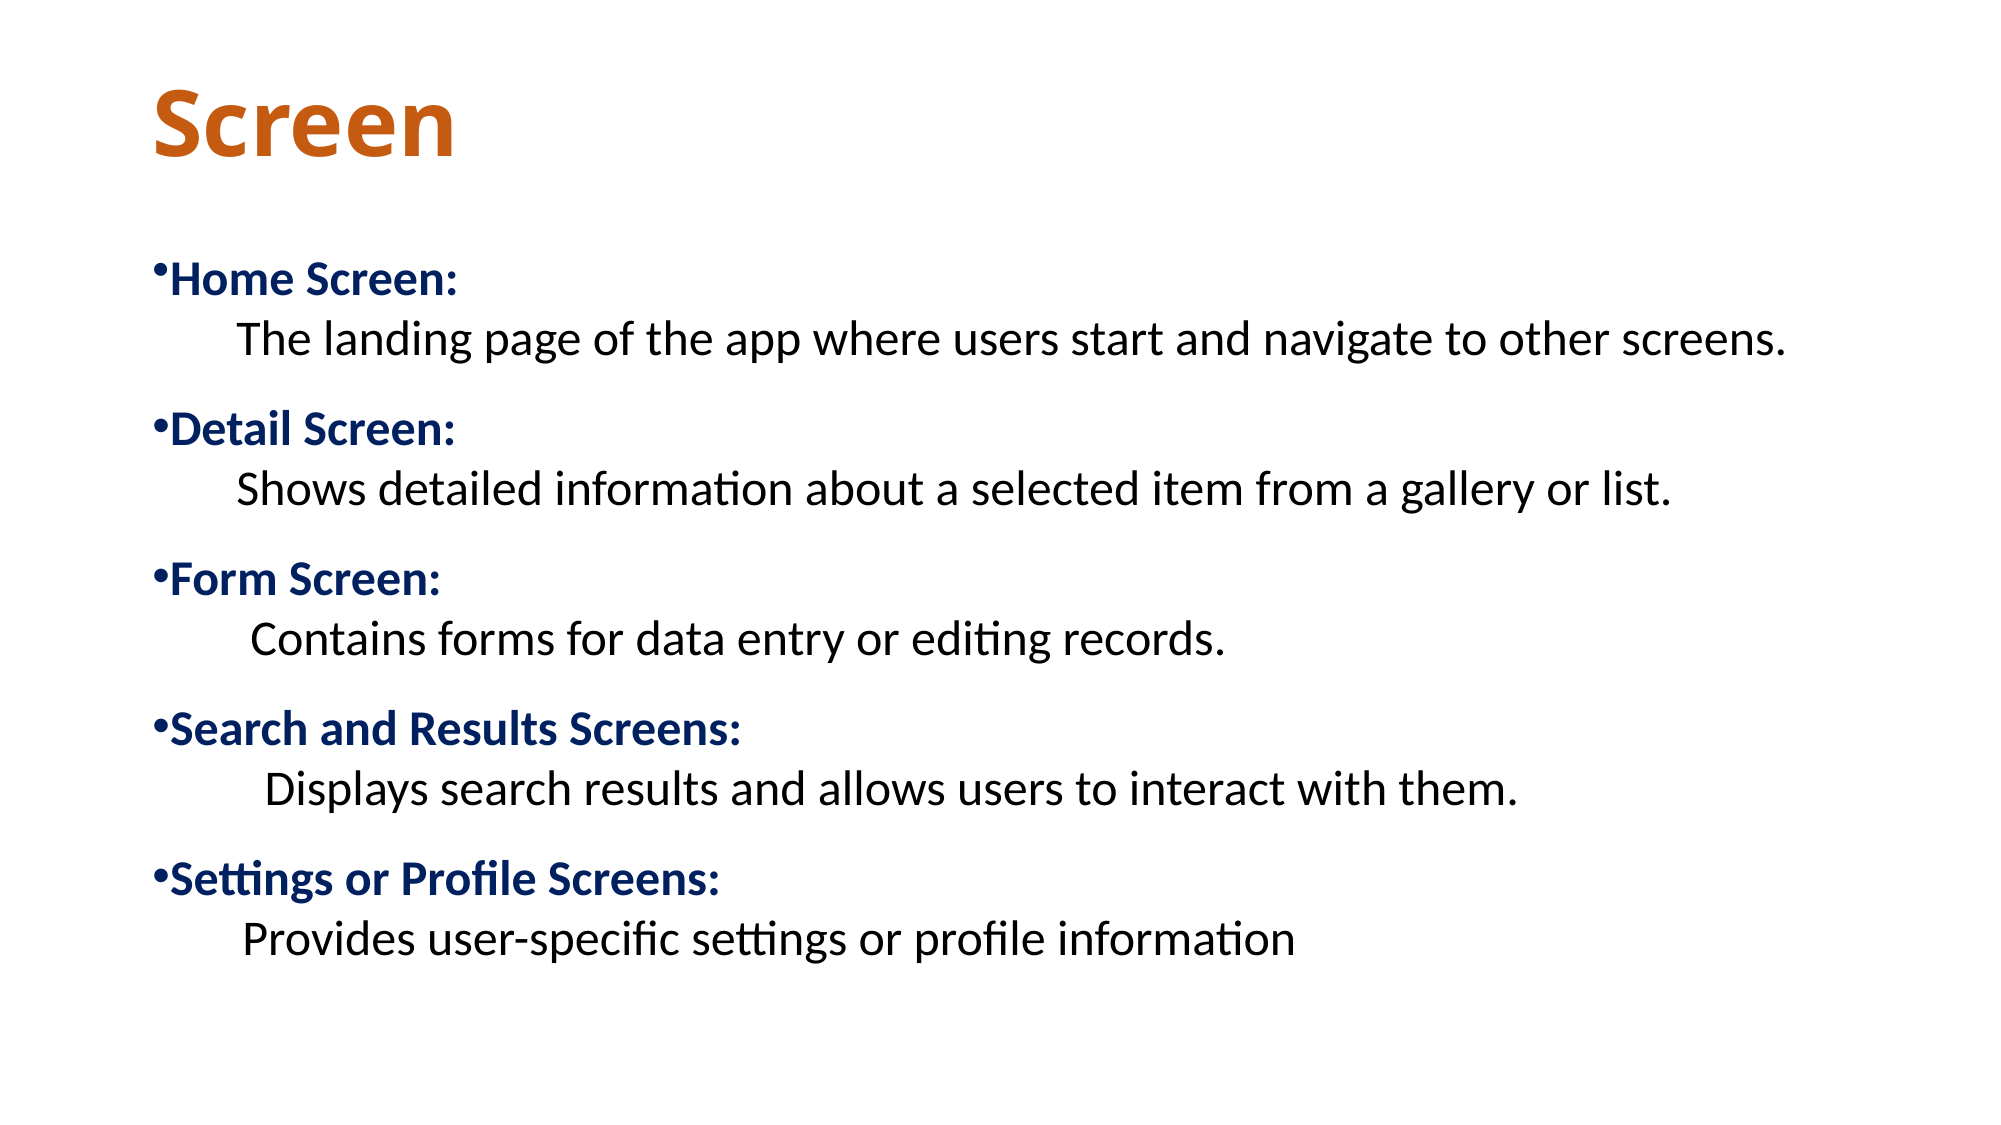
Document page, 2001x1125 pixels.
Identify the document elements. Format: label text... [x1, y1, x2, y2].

title Screen [137, 46, 1863, 207]
list Home Screen: The landing page of the app where users start and navigate to other screens. Detail Screen: Shows detailed information about a selected item from a gallery or list. Form Screen: Contains forms for data entry or editing records. Search and Results Screens: Displays search results and allows users to interact with them. Settings or Profile Screens: Provides user-specific settings or profile information [137, 207, 1863, 1014]
